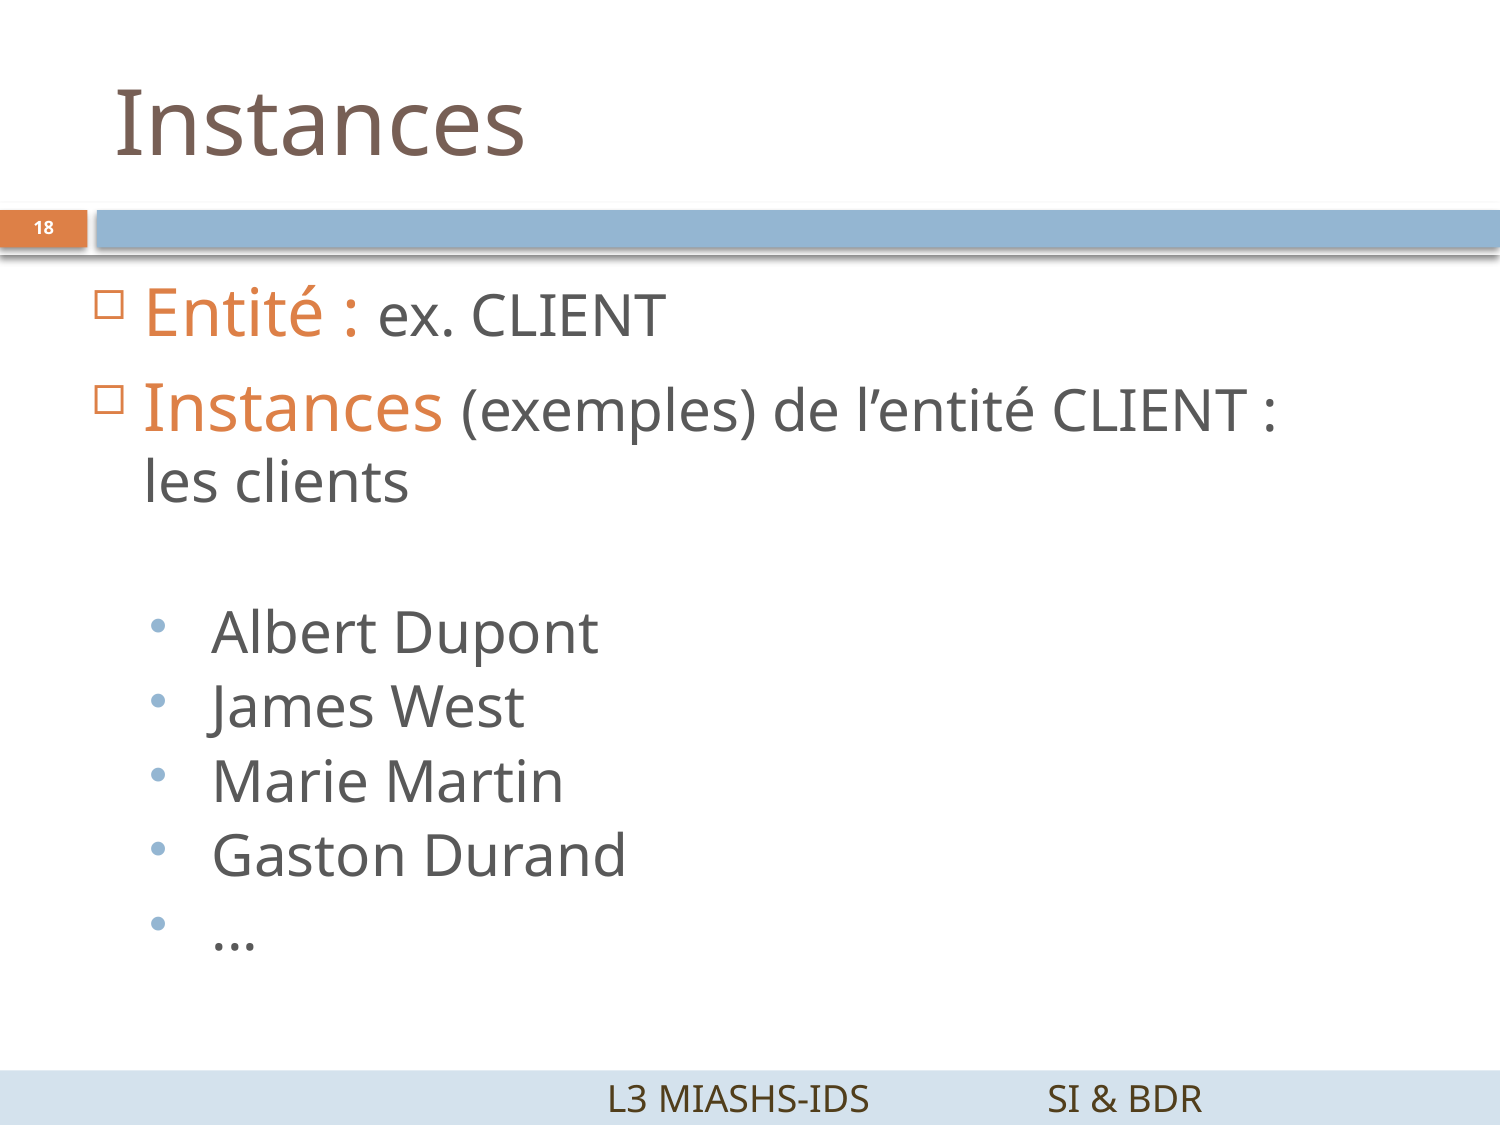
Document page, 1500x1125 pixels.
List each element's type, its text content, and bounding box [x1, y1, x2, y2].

slide_number 18 [0, 208, 88, 249]
text_box L3 MIASHS-IDS SI & BDR [0, 1069, 1500, 1125]
list Entité : ex. CLIENT Instances (exemples) de l’entité CLIENT : les clients Albert Dupont James West Marie Martin Gaston Durand ... [76, 262, 1415, 1000]
title Instances [99, 37, 1438, 200]
